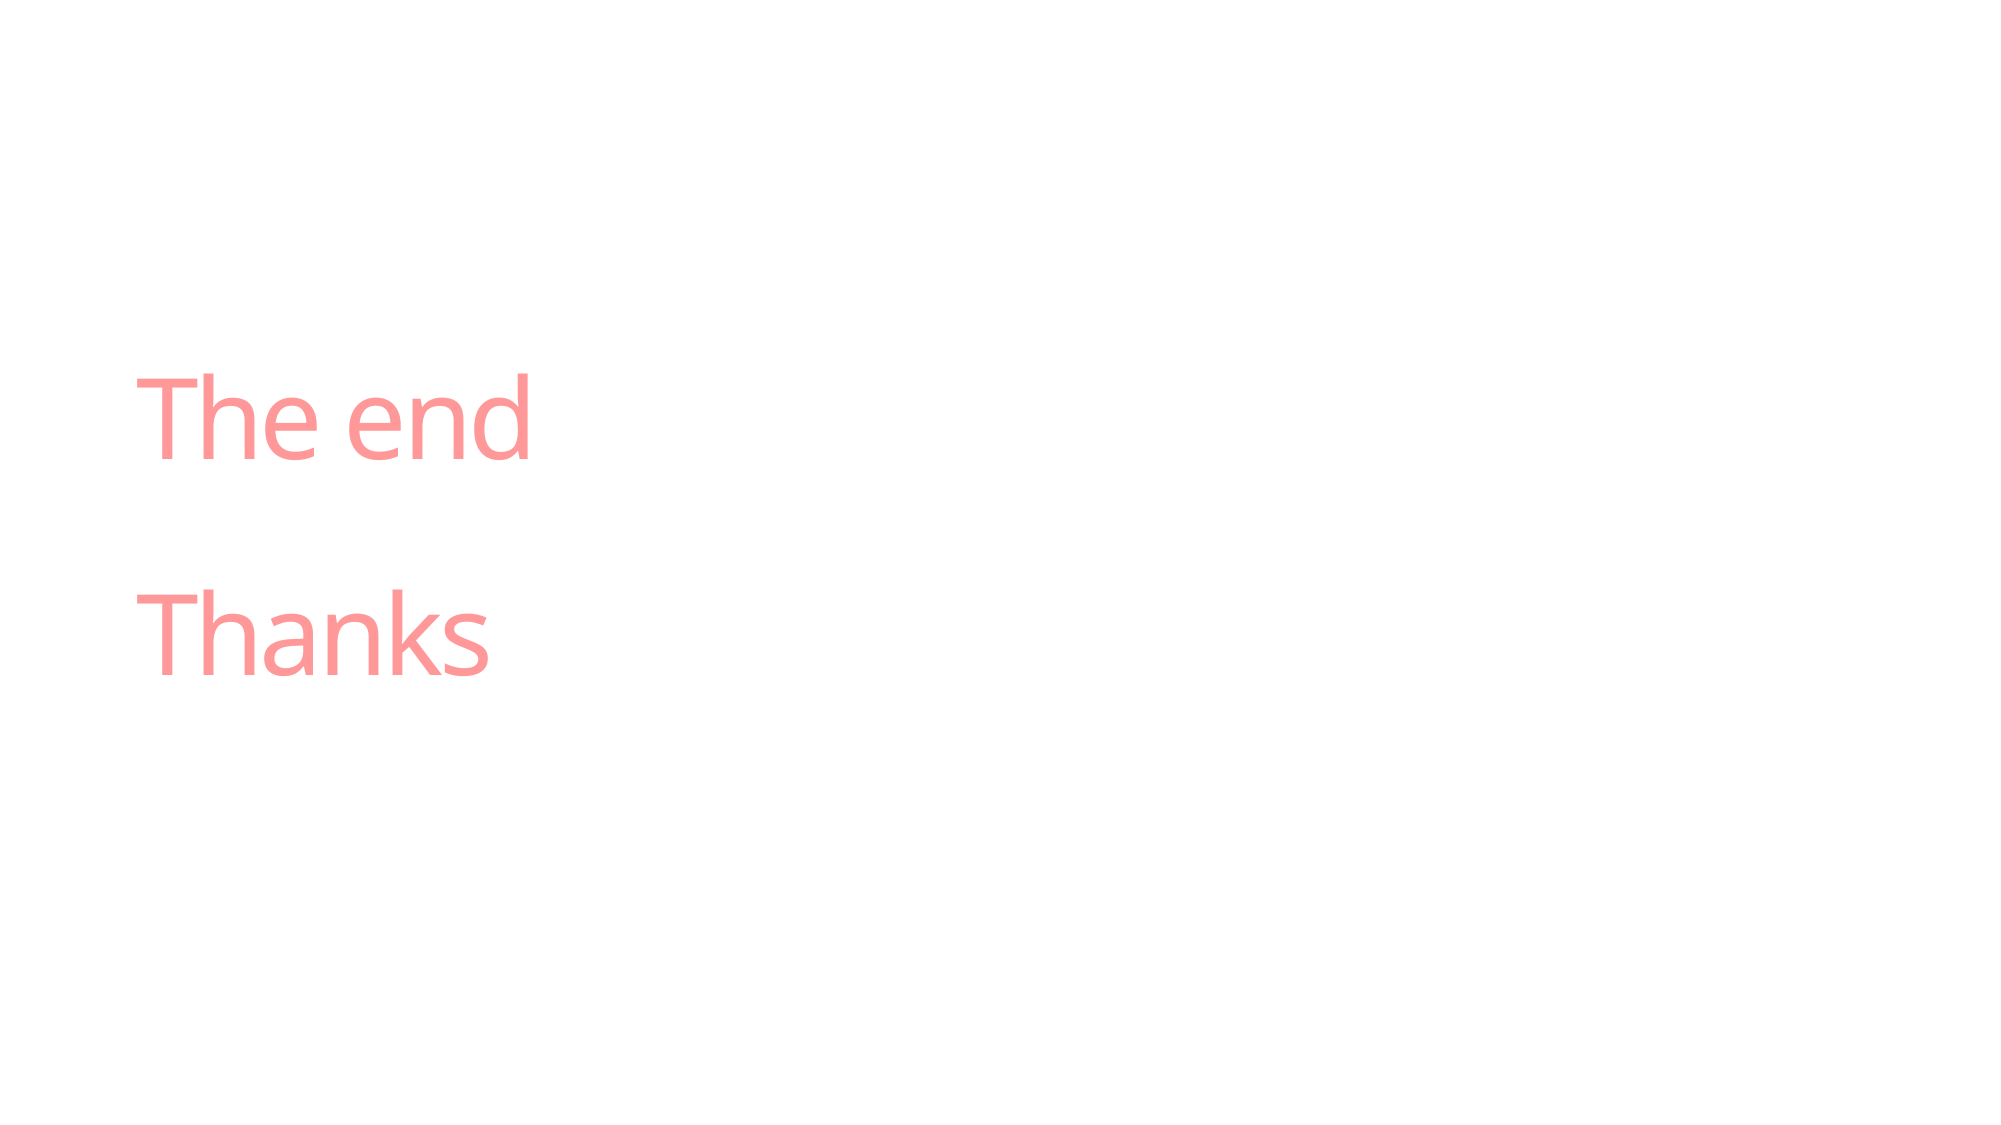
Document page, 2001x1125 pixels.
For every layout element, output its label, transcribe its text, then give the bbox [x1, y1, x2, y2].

text_box The end Thanks [121, 365, 1561, 705]
